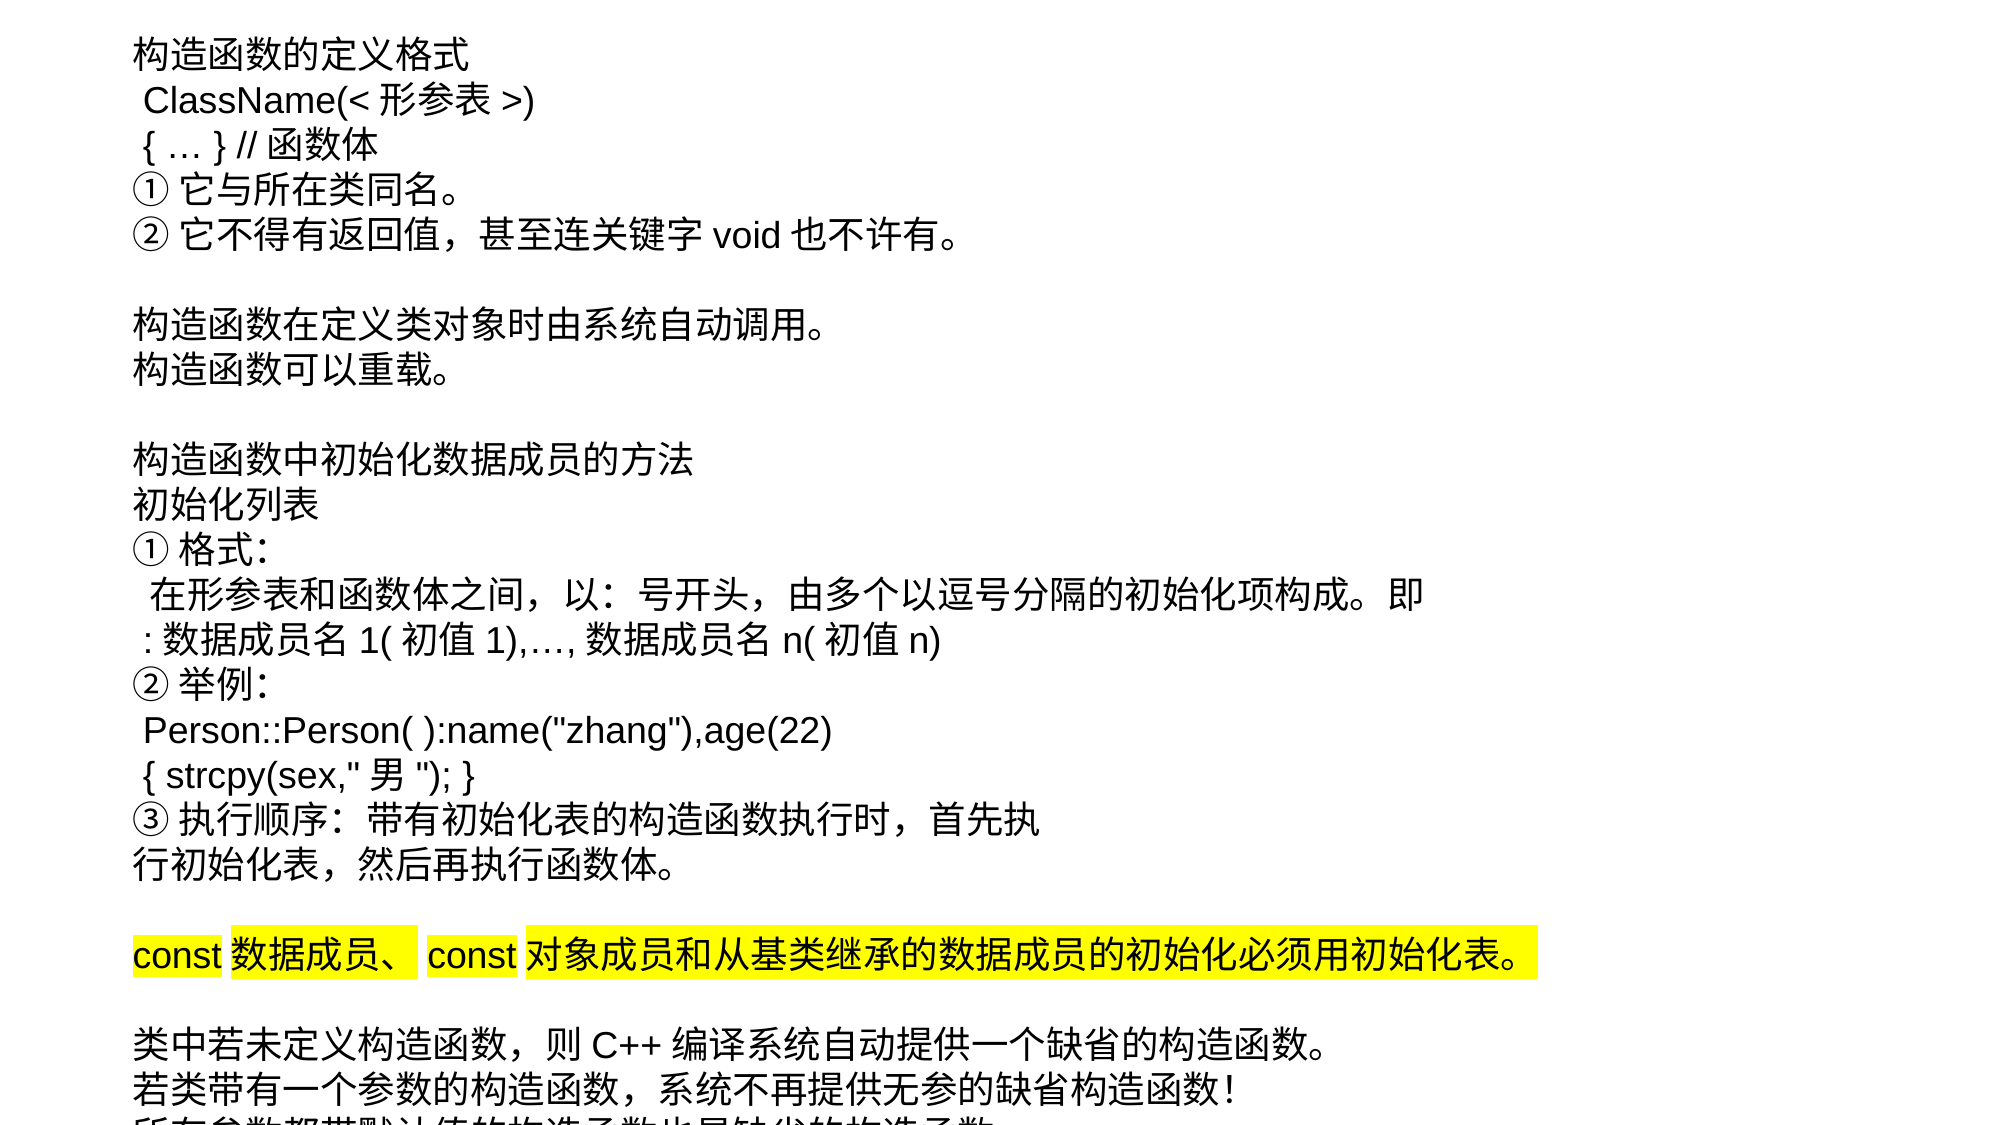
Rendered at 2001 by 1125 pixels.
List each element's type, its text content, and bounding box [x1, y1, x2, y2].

text_box 构造函数的定义格式 ClassName(<形参表>) { … } //函数体 ①它与所在类同名。 ②它不得有返回值，甚至连关键字void也不许有。 构造函数在定义类对象时由系统自动调用。 构造函数可以重载。 构造函数中初始化数据成员的方法 初始化列表 ①格式： 在形参表和函数体之间，以：号开头，由多个以逗号分隔的初始化项构成。即 :数据成员名1(初值1),…,数据成员名n(初值n) ②举例： Person::Person( ):name("zhang"),age(22) { strcpy(sex,"男"); } ③执行顺序：带有初始化表的构造函数执行时，首先执 行初始化表，然后再执行函数体。 const数据成员、const对象成员和从基类继承的数据成员的初始化必须用初始化表。 类中若未定义构造函数，则C++编译系统自动提供一个缺省的构造函数。 若类带有一个参数的构造函数，系统不再提供无参的缺省构造函数！ 所有参数都带默认值的构造函数也是缺省的构造函数 [117, 23, 1909, 1125]
